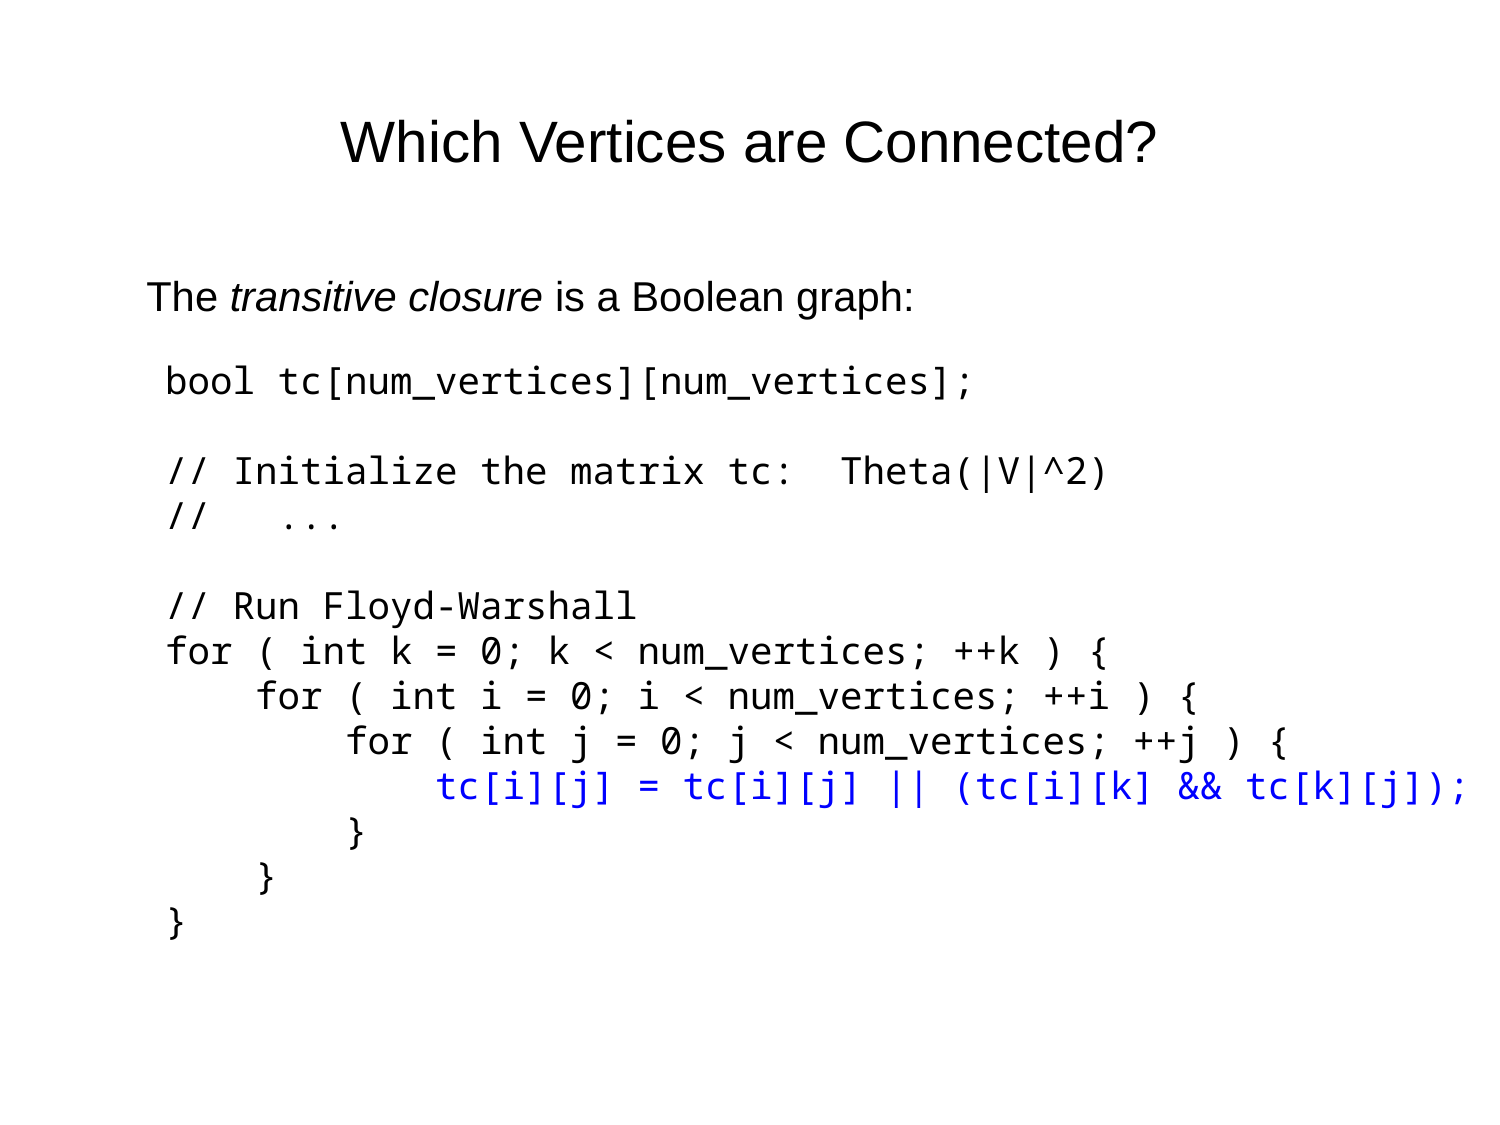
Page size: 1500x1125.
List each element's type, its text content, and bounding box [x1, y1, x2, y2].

list The transitive closure is a Boolean graph: [74, 262, 1426, 1006]
text_box bool tc[num_vertices][num_vertices]; // Initialize the matrix tc: Theta(|V|^2) // ... // Run Floyd-Warshall for ( int k = 0; k < num_vertices; ++k ) { for ( int i = 0; i < num_vertices; ++i ) { for ( int j = 0; j < num_vertices; ++j ) { tc[i][j] = tc[i][j] || (tc[i][k] && tc[k][j]); } } } [156, 355, 1478, 948]
title Which Vertices are Connected? [74, 44, 1426, 233]
